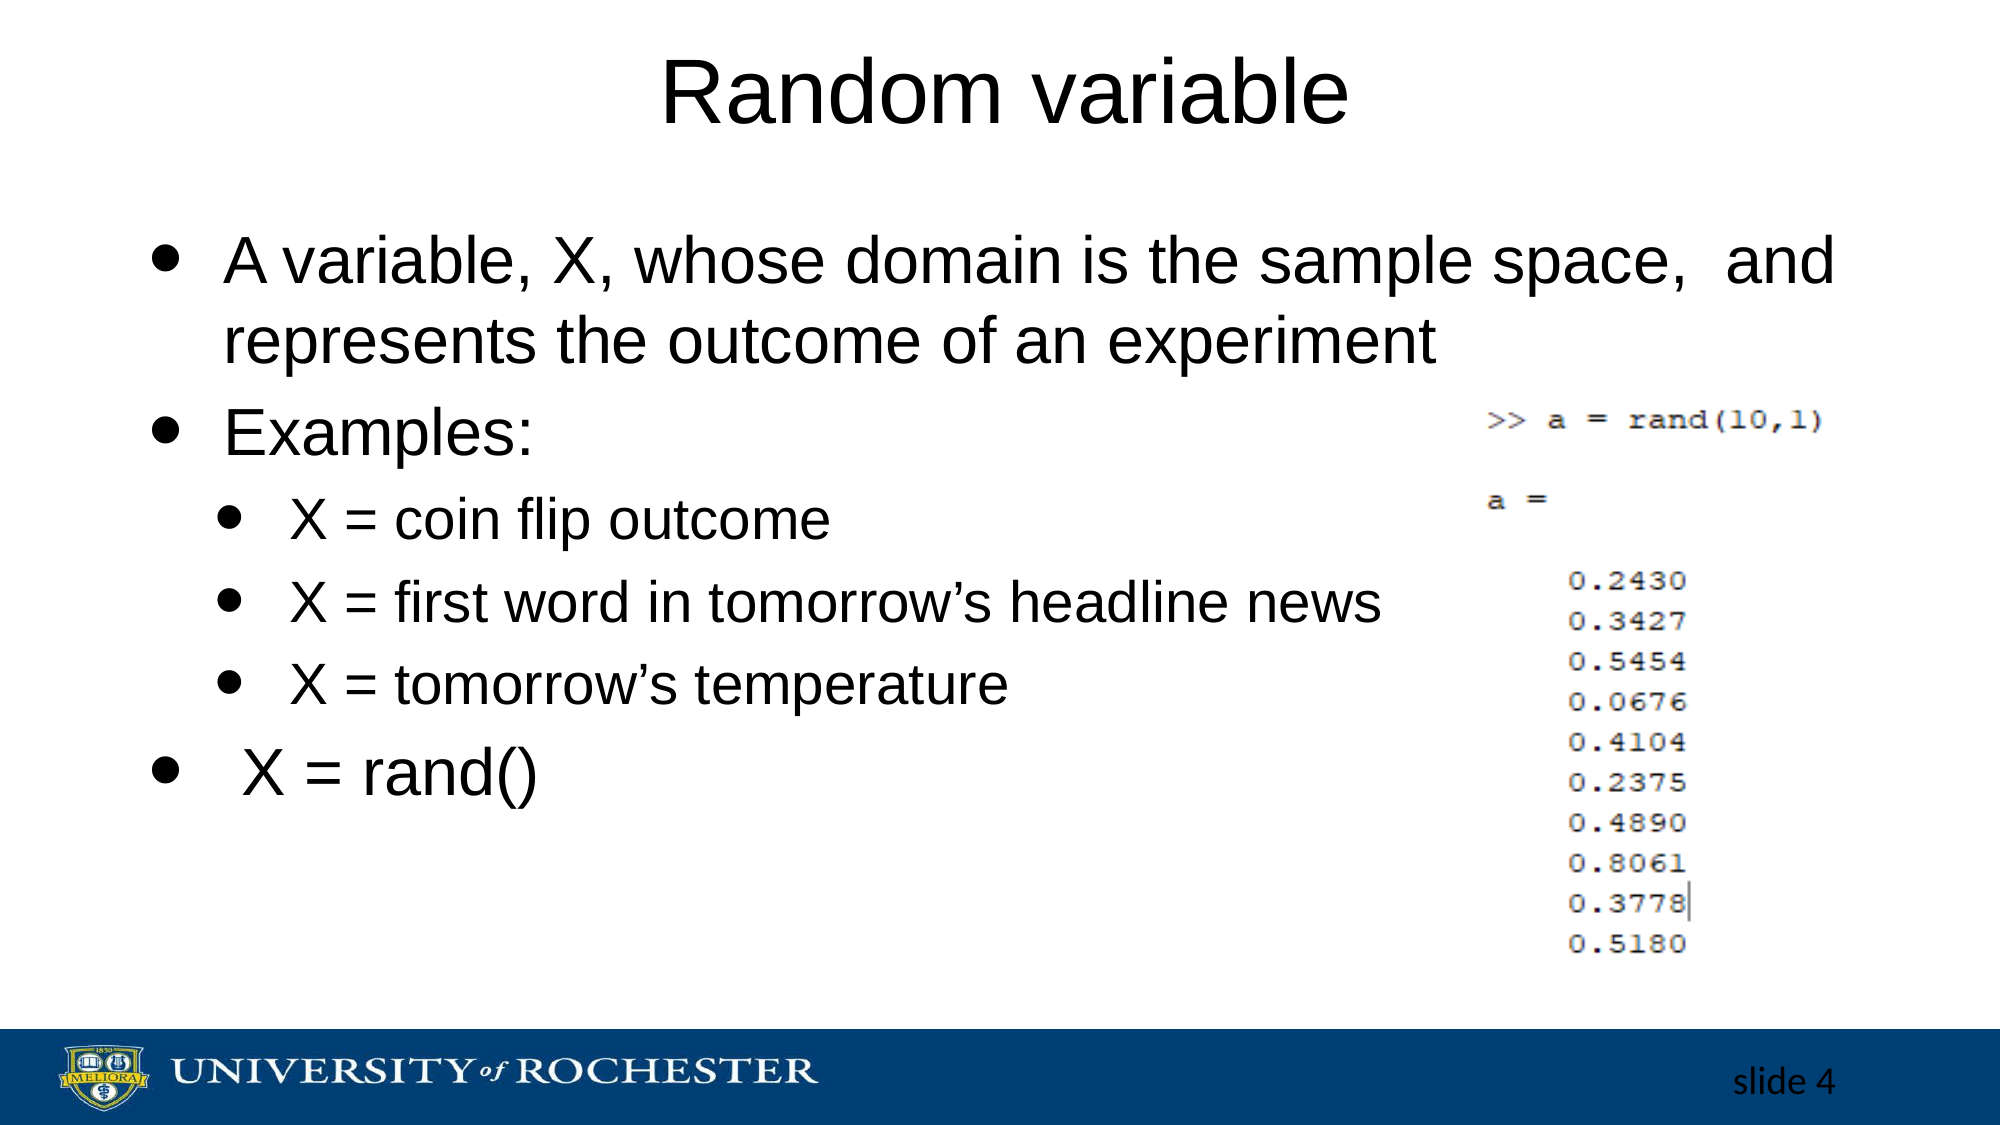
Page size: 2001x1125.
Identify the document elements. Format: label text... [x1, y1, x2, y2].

text_box A variable, X, whose domain is the sample space, and represents the outcome of an experiment Examples: X = coin flip outcome X = first word in tomorrow’s headline news X = tomorrow’s temperature X = rand() [137, 214, 1903, 954]
slide_number slide 4 [1704, 1068, 1836, 1125]
picture [1476, 402, 1880, 970]
picture [0, 1029, 2000, 1125]
title Random variable [657, 29, 1432, 214]
